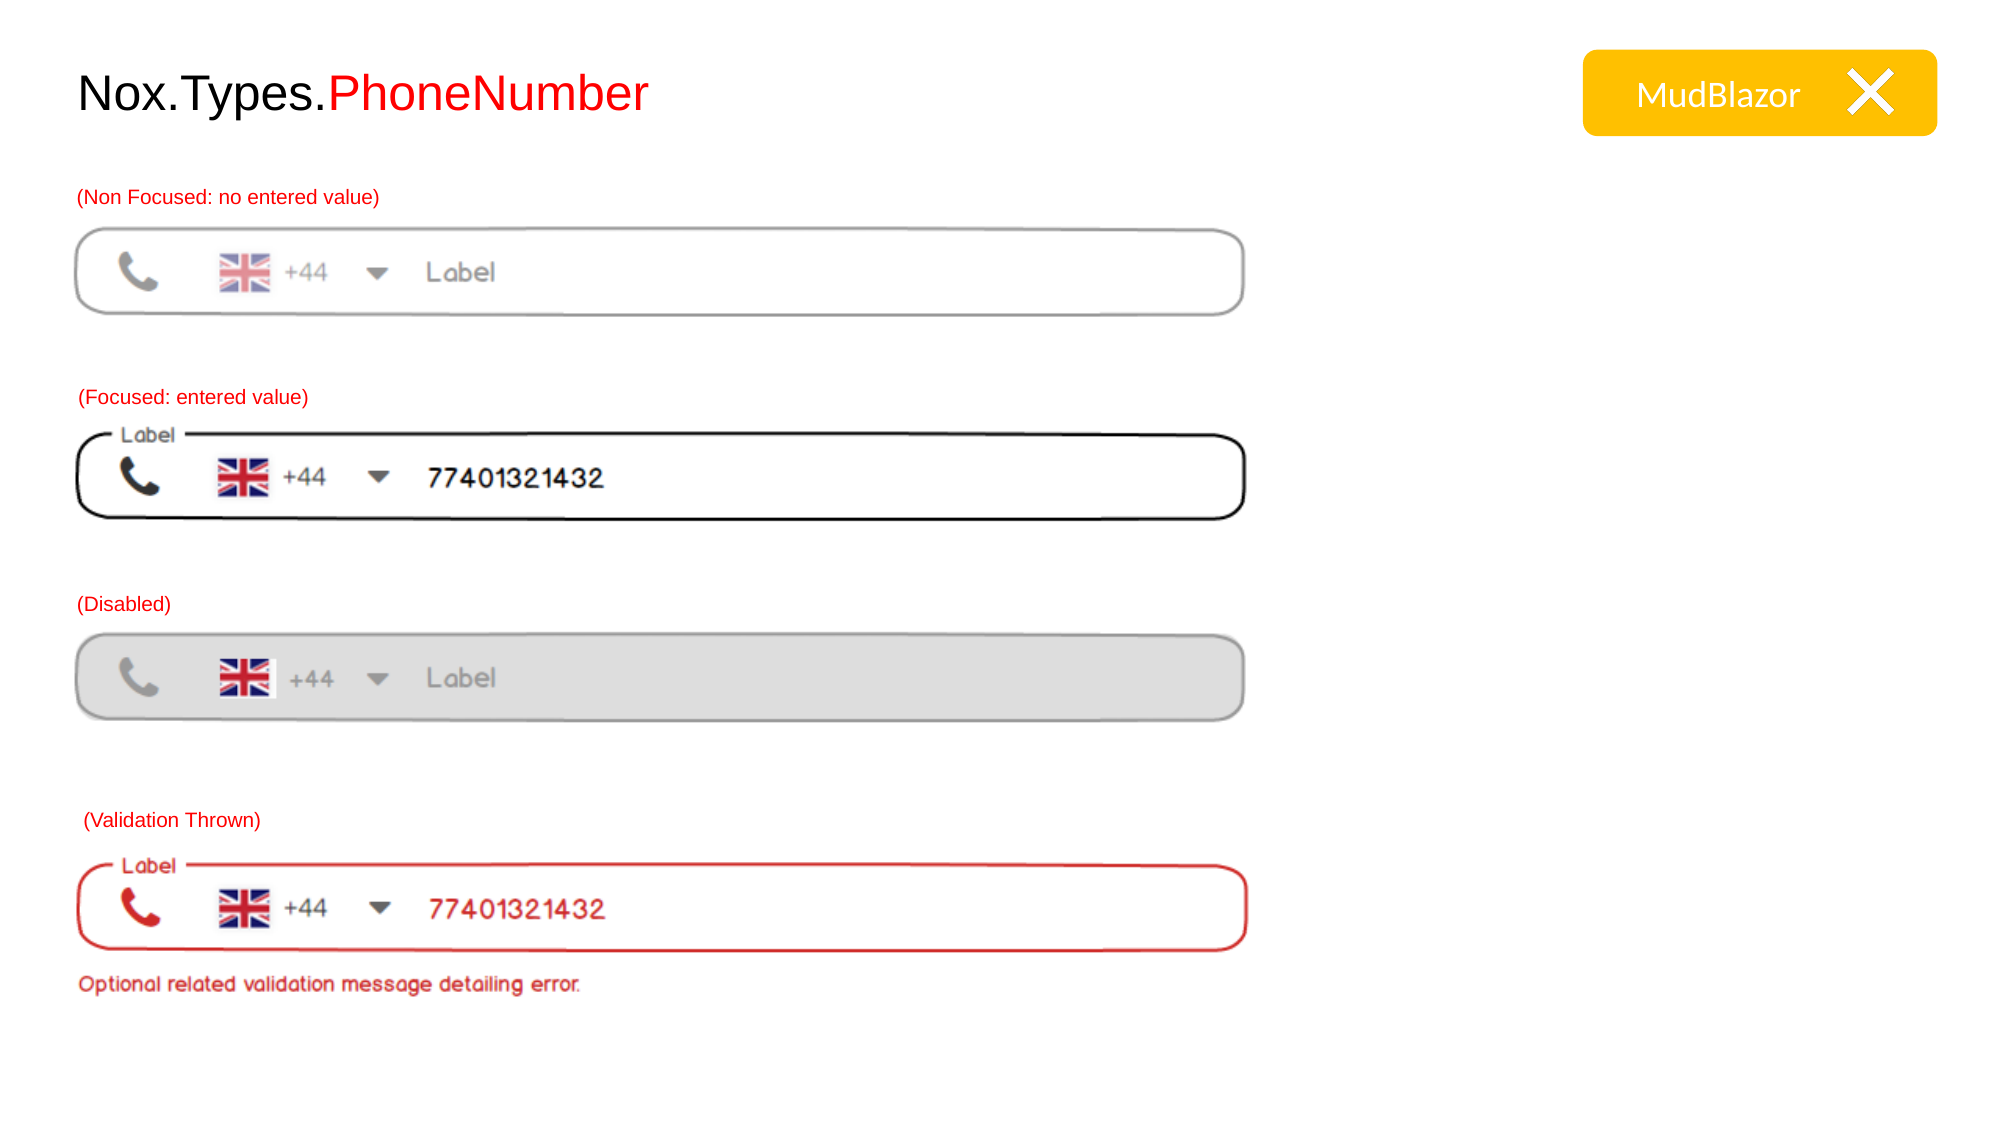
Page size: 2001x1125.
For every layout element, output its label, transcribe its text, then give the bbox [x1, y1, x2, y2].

picture [64, 626, 1260, 732]
title Nox.Types.PhoneNumber [62, 59, 1229, 154]
text_box (Focused: entered value) [63, 370, 334, 413]
text_box (Disabled) [61, 577, 406, 620]
text_box (Non Focused: no entered value) [61, 171, 484, 213]
text_box MudBlazor [1581, 48, 1939, 138]
picture [68, 222, 1252, 328]
picture [69, 850, 1255, 1003]
picture [68, 424, 1253, 529]
picture [1838, 59, 1903, 124]
text_box (Validation Thrown) [68, 794, 412, 836]
